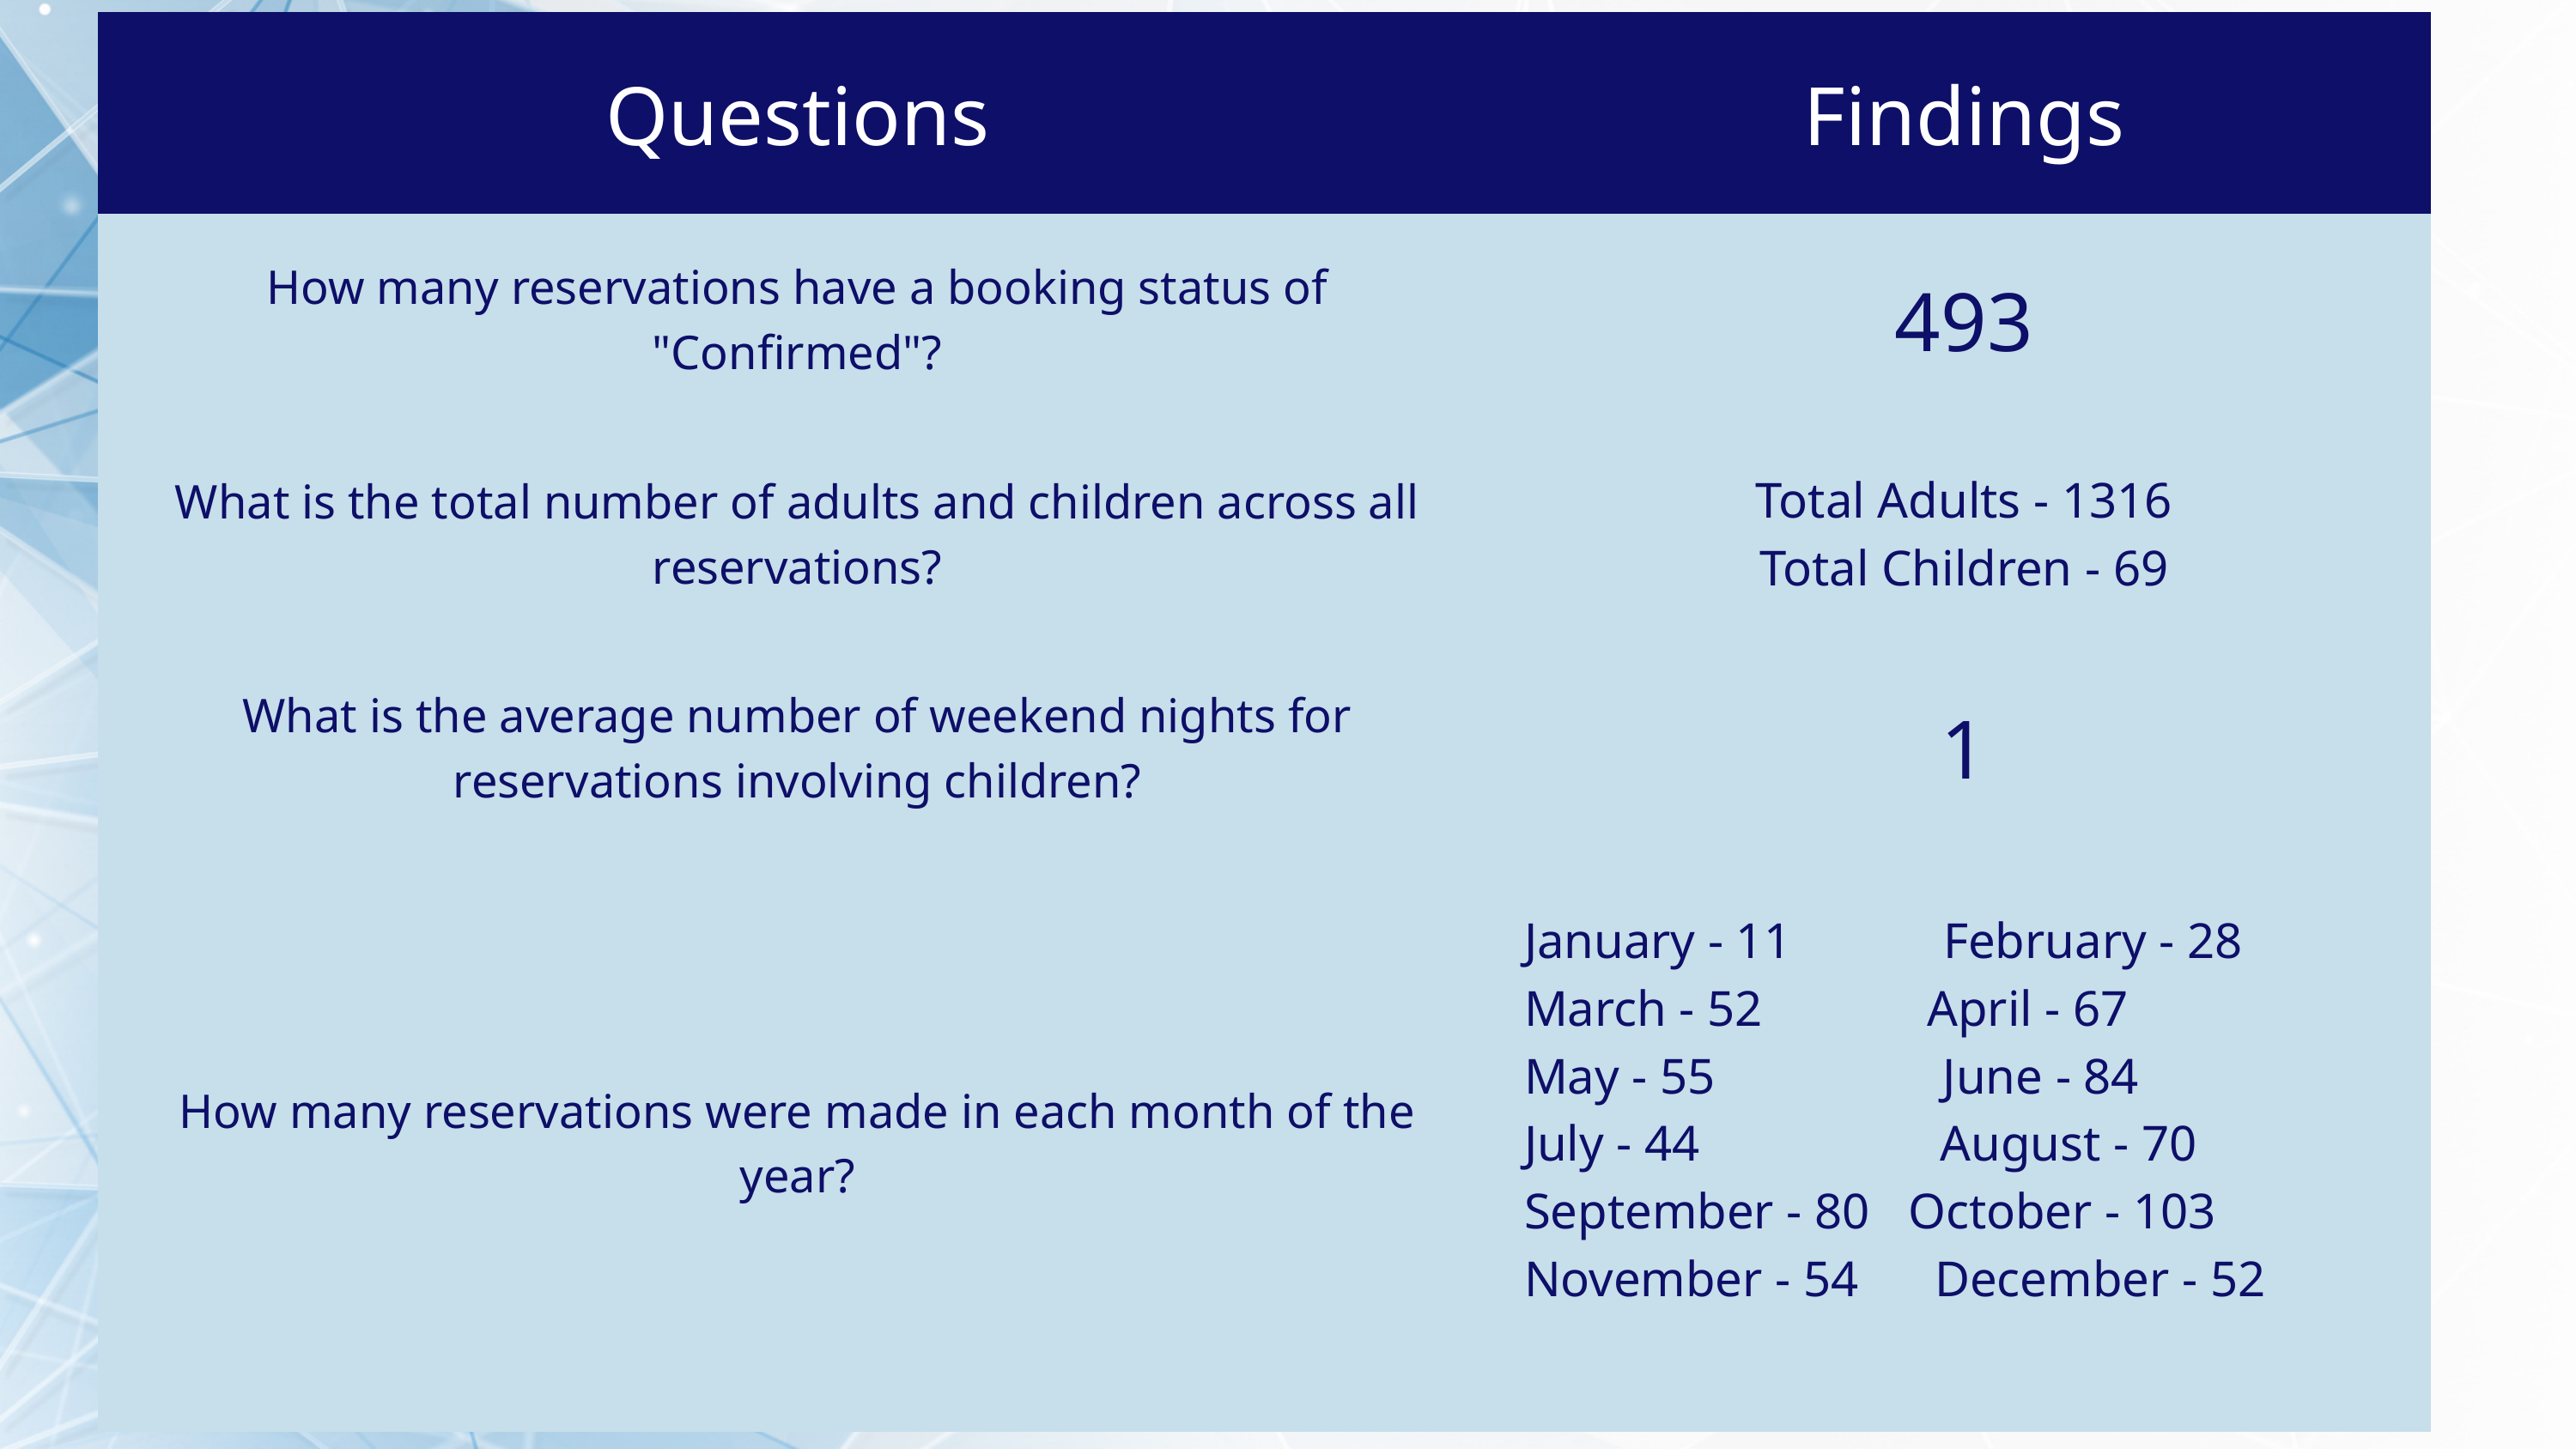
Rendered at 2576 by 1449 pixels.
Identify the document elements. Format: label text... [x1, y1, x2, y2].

table_cell 493 [1498, 214, 2431, 424]
table_cell How many reservations have a booking status of "Confirmed"? [98, 214, 1498, 424]
table_header Findings [1498, 12, 2431, 214]
table_cell January - 11 February - 28 March - 52 April - 67 May - 55 June - 84 July - 44 August - 70 September - 80 October - 103 November - 54 December - 52 [1498, 852, 2431, 1432]
table_cell What is the total number of adults and children across all reservations? [98, 424, 1498, 641]
table_cell What is the average number of weekend nights for reservations involving children? [98, 641, 1498, 852]
table_cell Total Adults - 1316 Total Children - 69 [1498, 424, 2431, 641]
text_box [0, 0, 2576, 1449]
table_cell How many reservations were made in each month of the year? [98, 852, 1498, 1432]
table_cell 1 [1498, 641, 2431, 852]
table_header Questions [98, 12, 1498, 214]
